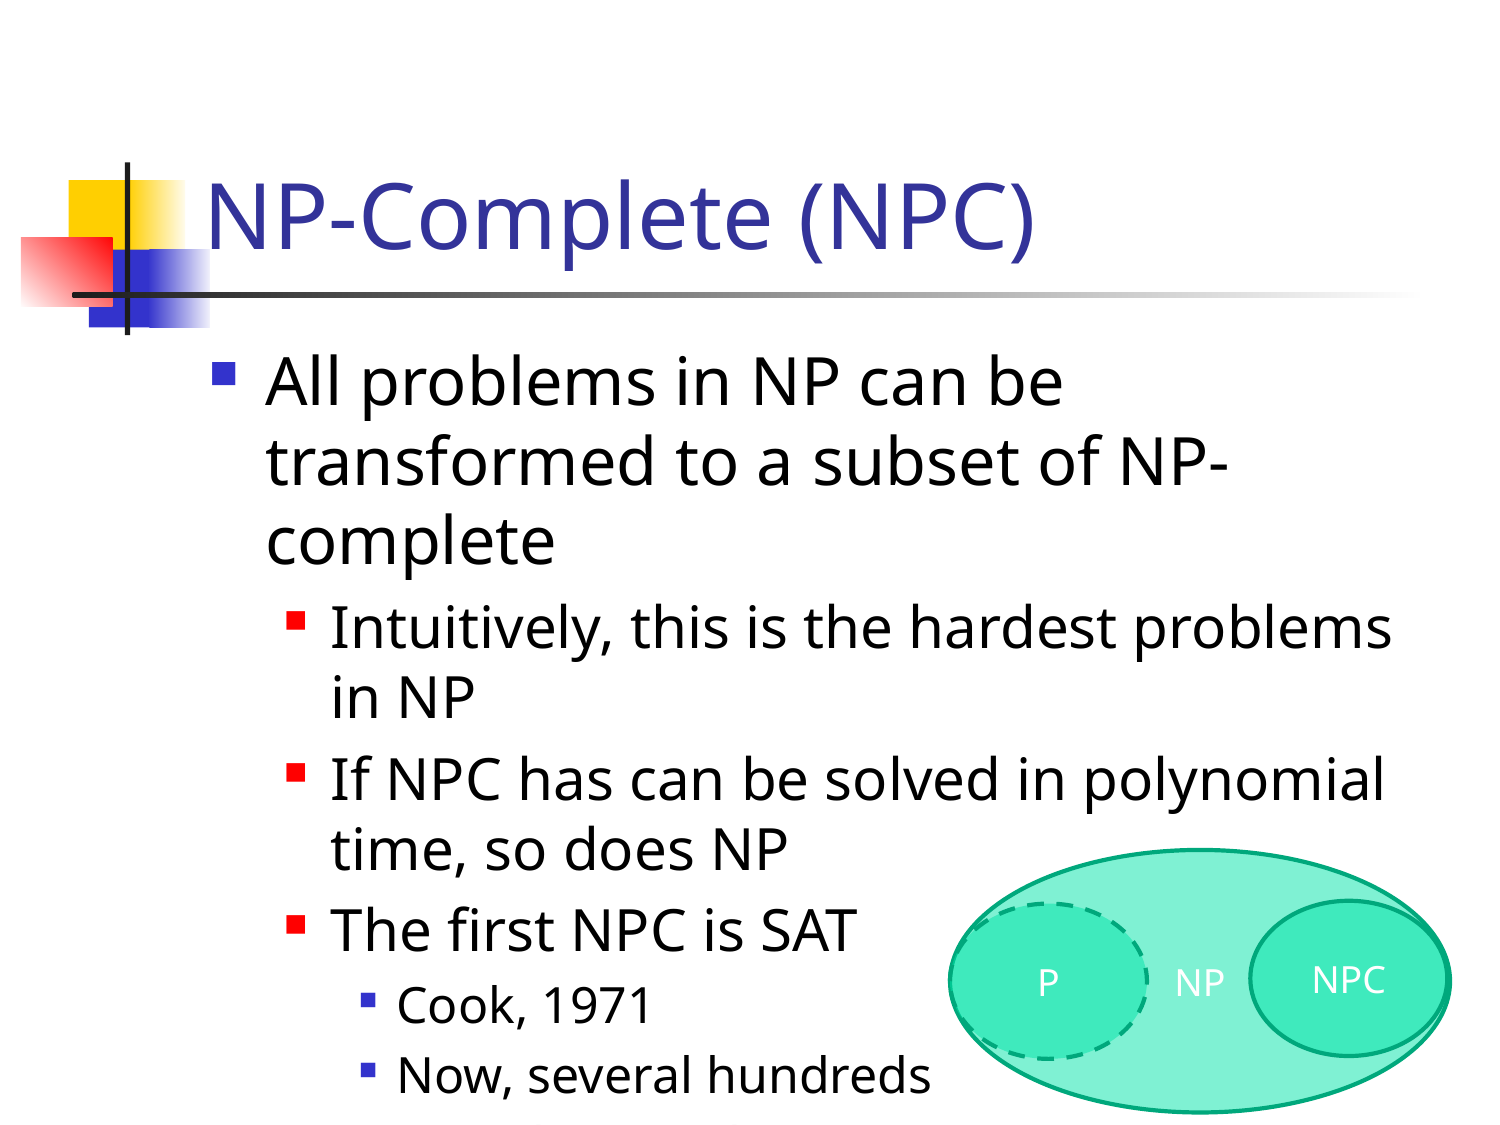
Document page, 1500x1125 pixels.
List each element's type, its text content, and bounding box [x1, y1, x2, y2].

text_box NP [953, 847, 1453, 1115]
text_box P [947, 901, 1150, 1061]
text_box NPC [1248, 898, 1450, 1059]
title NP-Complete (NPC) [188, 35, 1468, 275]
list All problems in NP can be transformed to a subset of NP-complete Intuitively, this is the hardest problems in NP If NPC has can be solved in polynomial time, so does NP The first NPC is SAT Cook, 1971 Now, several hundreds More later in this course [193, 331, 1469, 1006]
